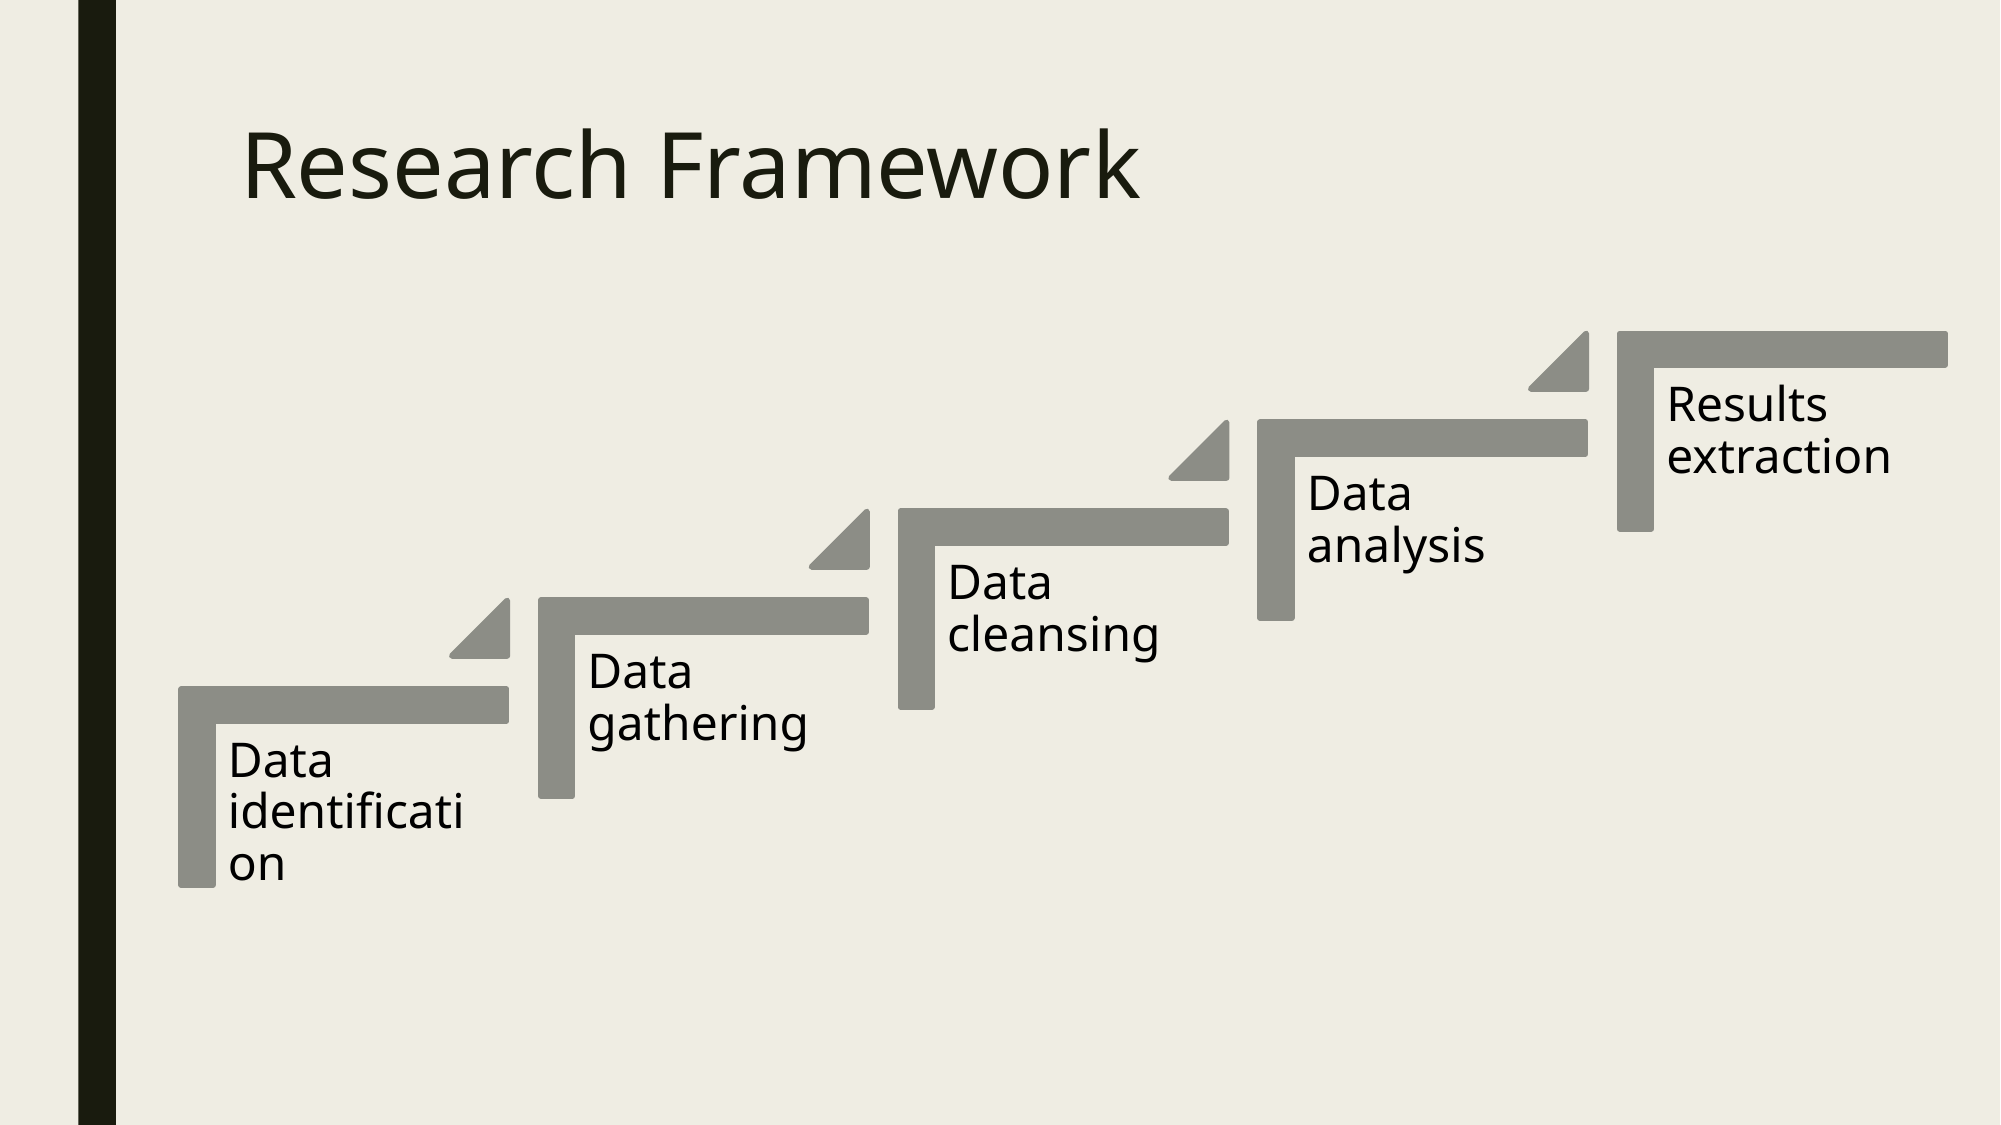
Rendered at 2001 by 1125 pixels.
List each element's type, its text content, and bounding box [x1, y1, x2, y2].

title Research Framework [225, 112, 1800, 231]
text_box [180, 231, 1947, 1081]
